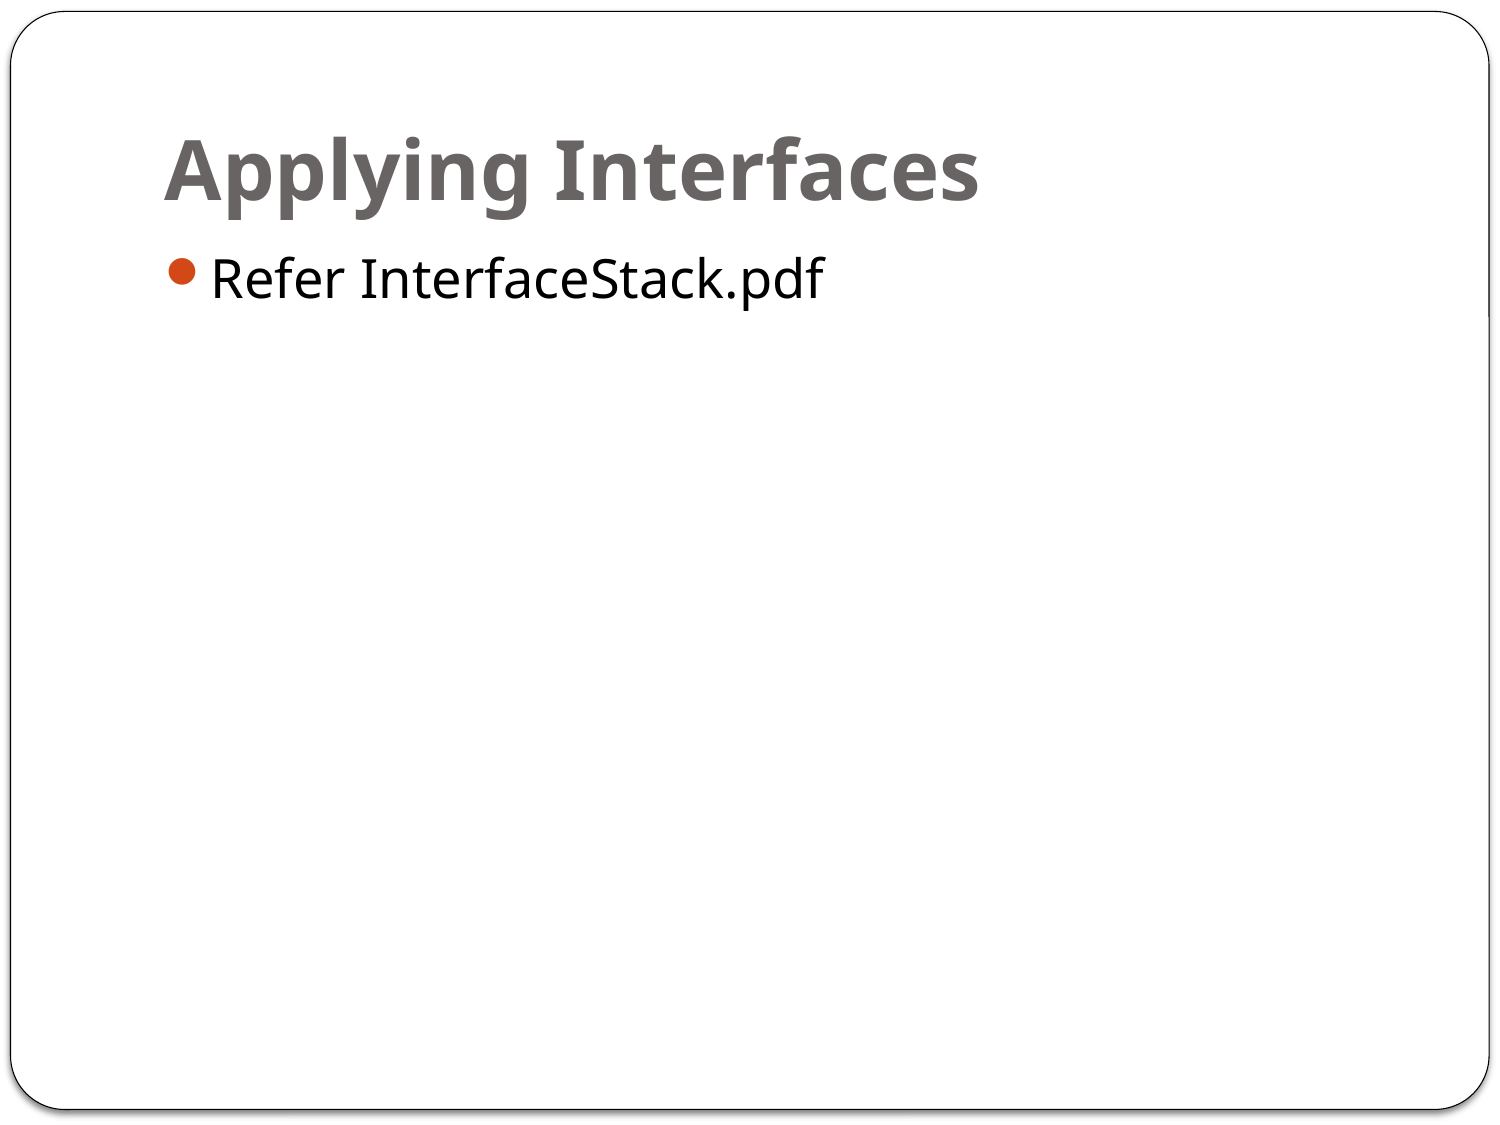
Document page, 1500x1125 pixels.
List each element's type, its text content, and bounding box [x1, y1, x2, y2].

list Refer InterfaceStack.pdf [150, 237, 1425, 988]
title Applying Interfaces [150, 45, 1425, 233]
